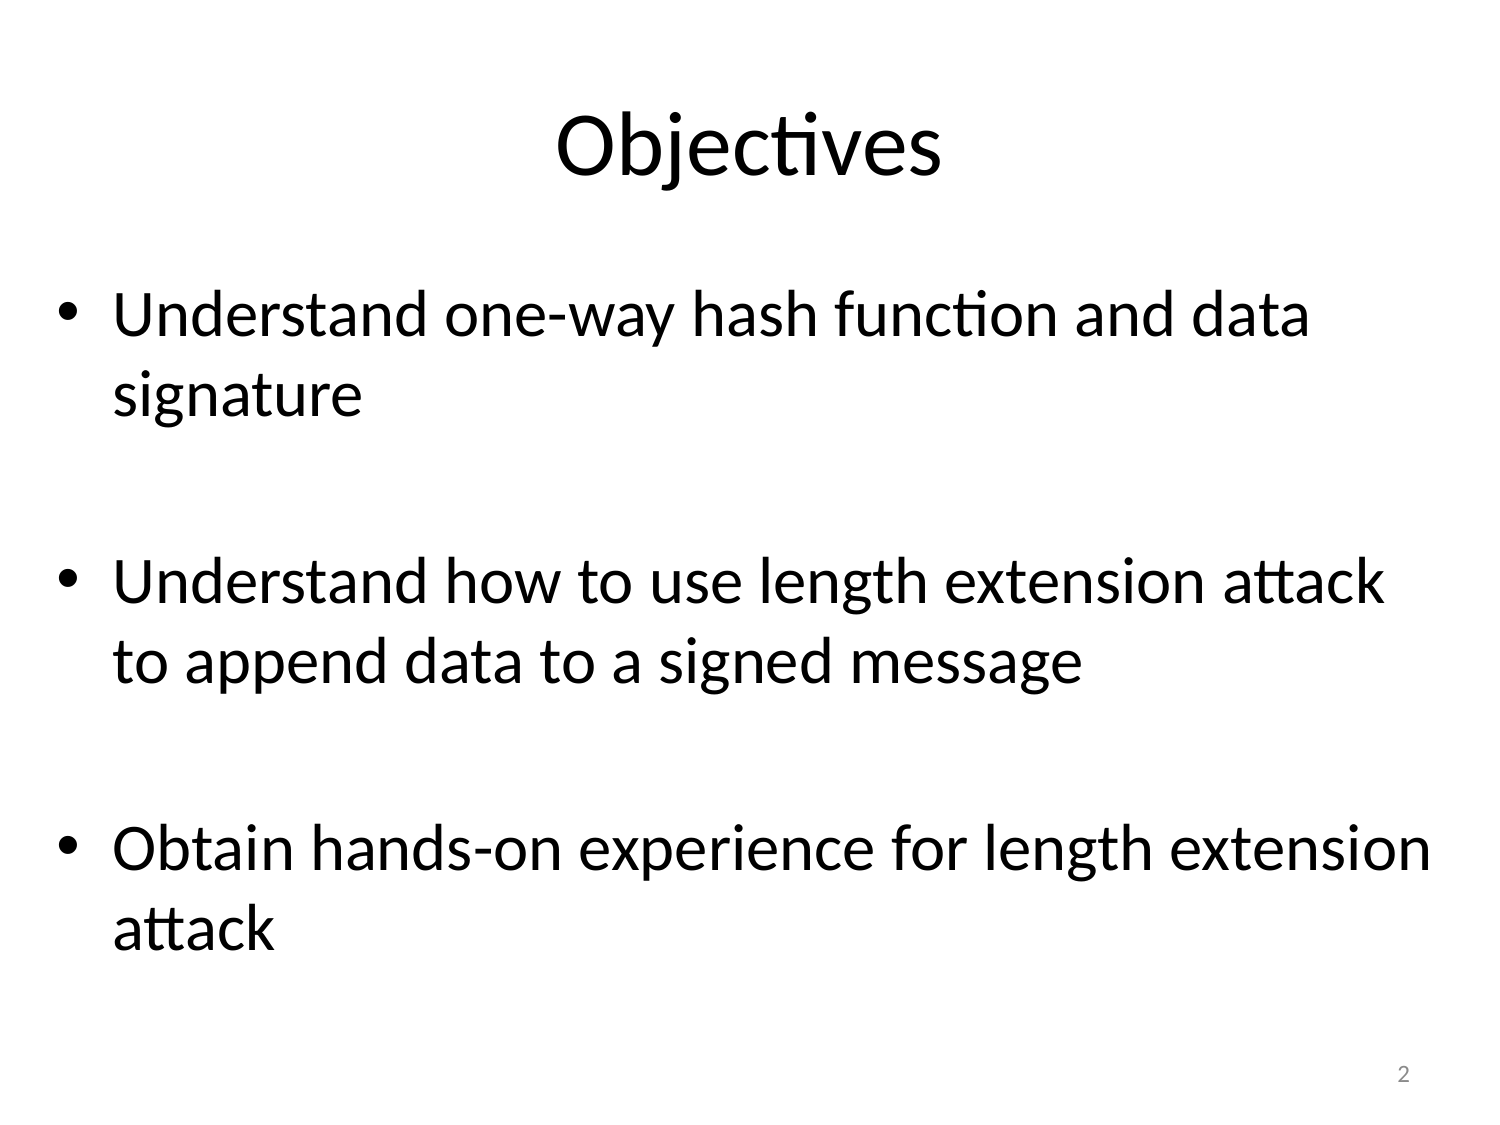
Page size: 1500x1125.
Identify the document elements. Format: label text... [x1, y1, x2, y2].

slide_number 2 [1074, 1042, 1425, 1103]
list Understand one-way hash function and data signature Understand how to use length extension attack to append data to a signed message Obtain hands-on experience for length extension attack [41, 262, 1471, 1005]
title Objectives [75, 45, 1425, 233]
